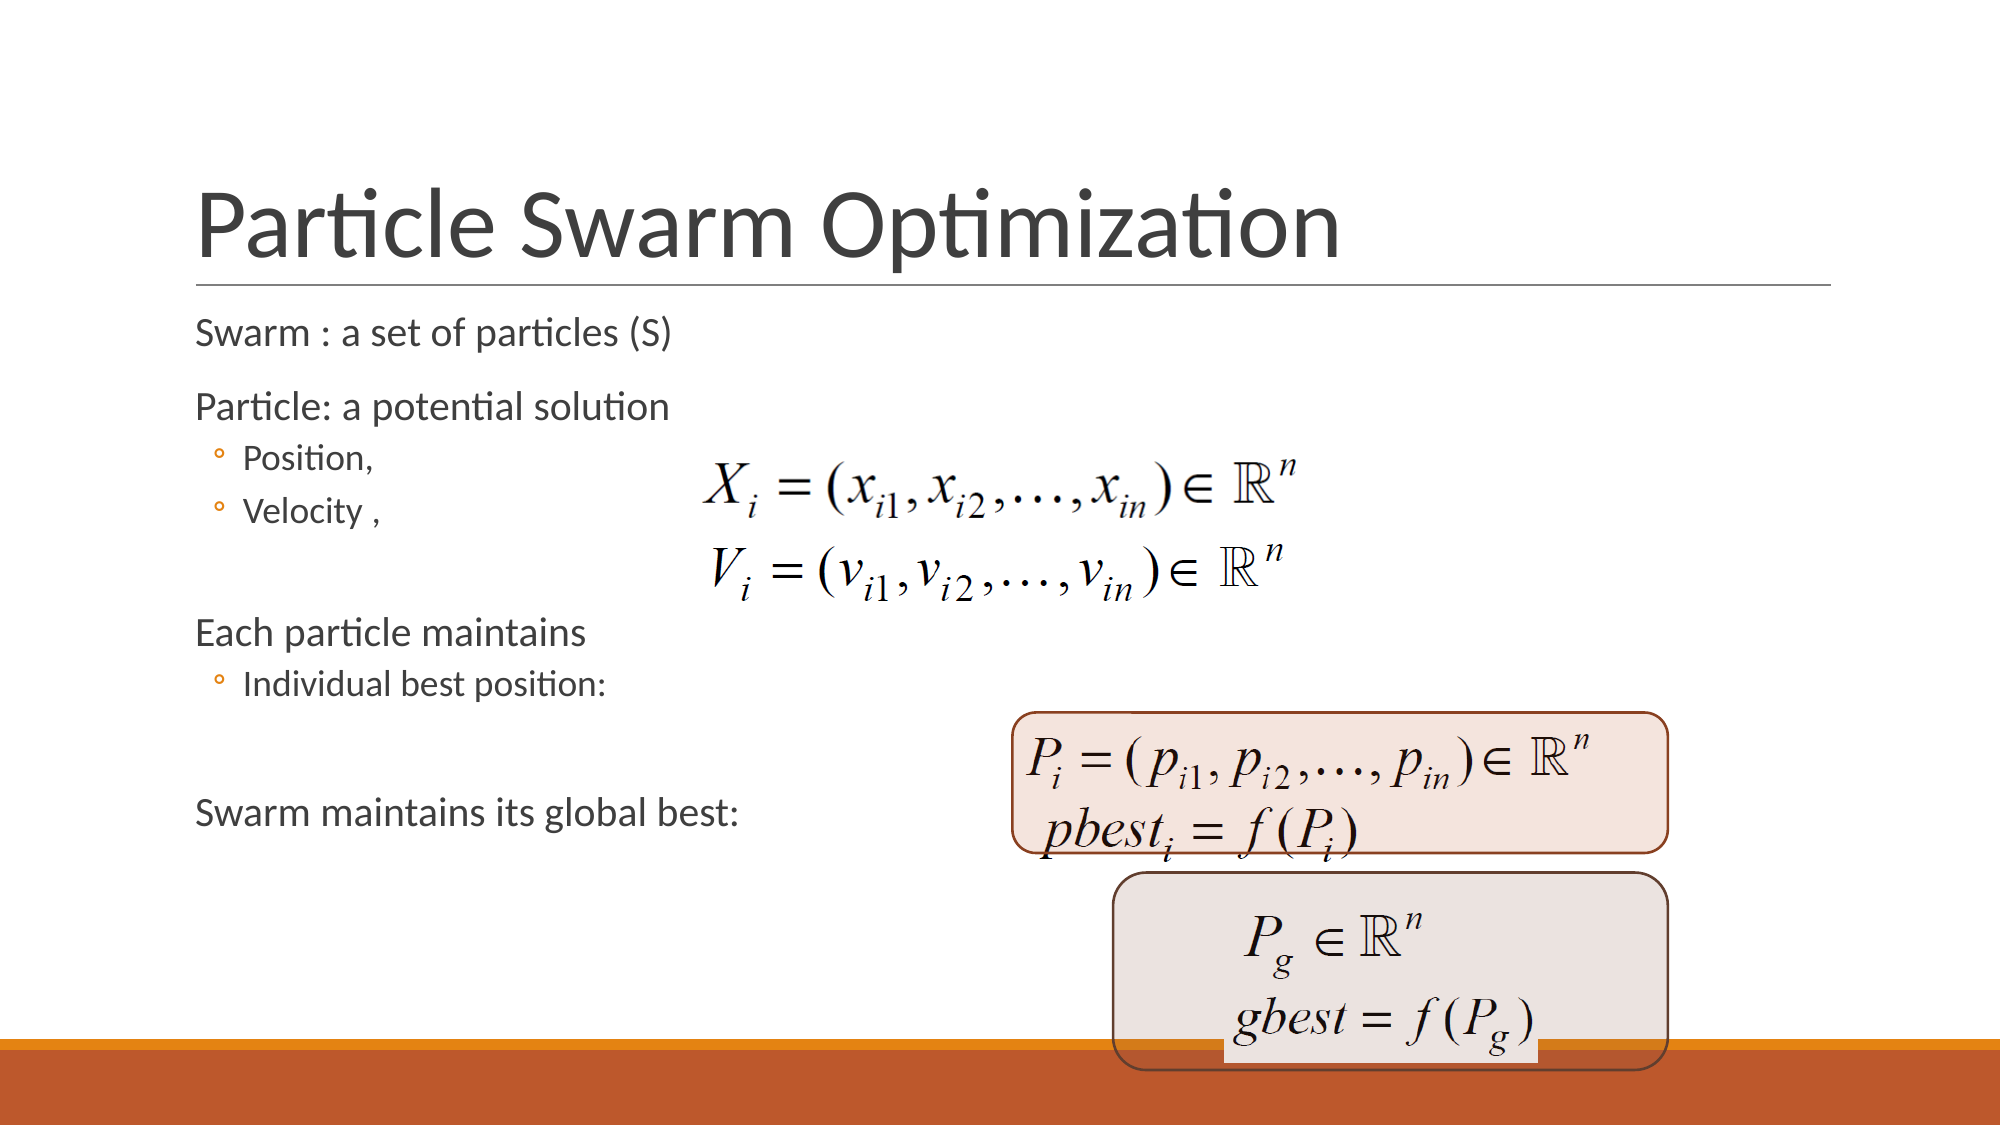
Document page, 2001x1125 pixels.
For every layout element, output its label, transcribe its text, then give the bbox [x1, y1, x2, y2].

picture [1016, 724, 1601, 872]
picture [1224, 899, 1538, 1063]
text_box [1015, 712, 1668, 853]
title Particle Swarm Optimization [180, 47, 1830, 285]
picture [687, 437, 1312, 611]
text_box [1113, 872, 1668, 1071]
text_box [1012, 811, 1019, 846]
list Swarm : a set of particles (S) Particle: a potential solution Position, Velocity , Each particle maintains Individual best position: Swarm maintains its global best: [180, 302, 1830, 963]
